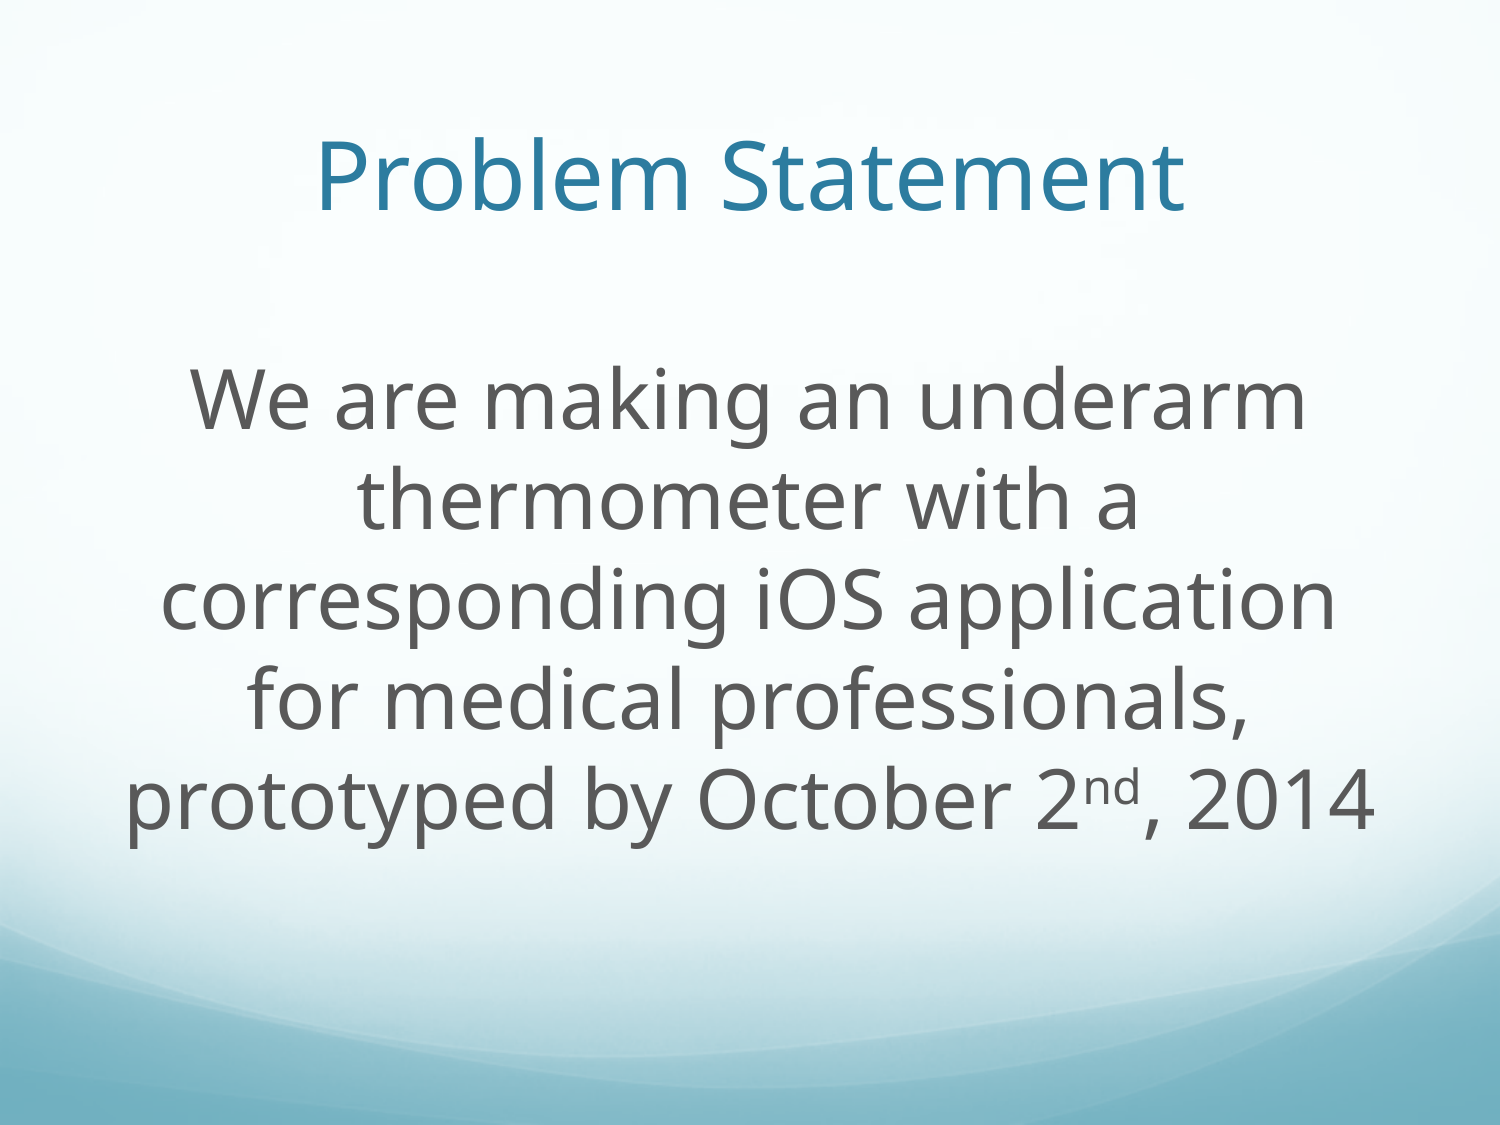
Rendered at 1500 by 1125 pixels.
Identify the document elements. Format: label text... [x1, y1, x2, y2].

title Problem Statement [90, 17, 1410, 236]
list We are making an underarm thermometer with a corresponding iOS application for medical professionals, prototyped by October 2nd, 2014 [90, 236, 1410, 950]
